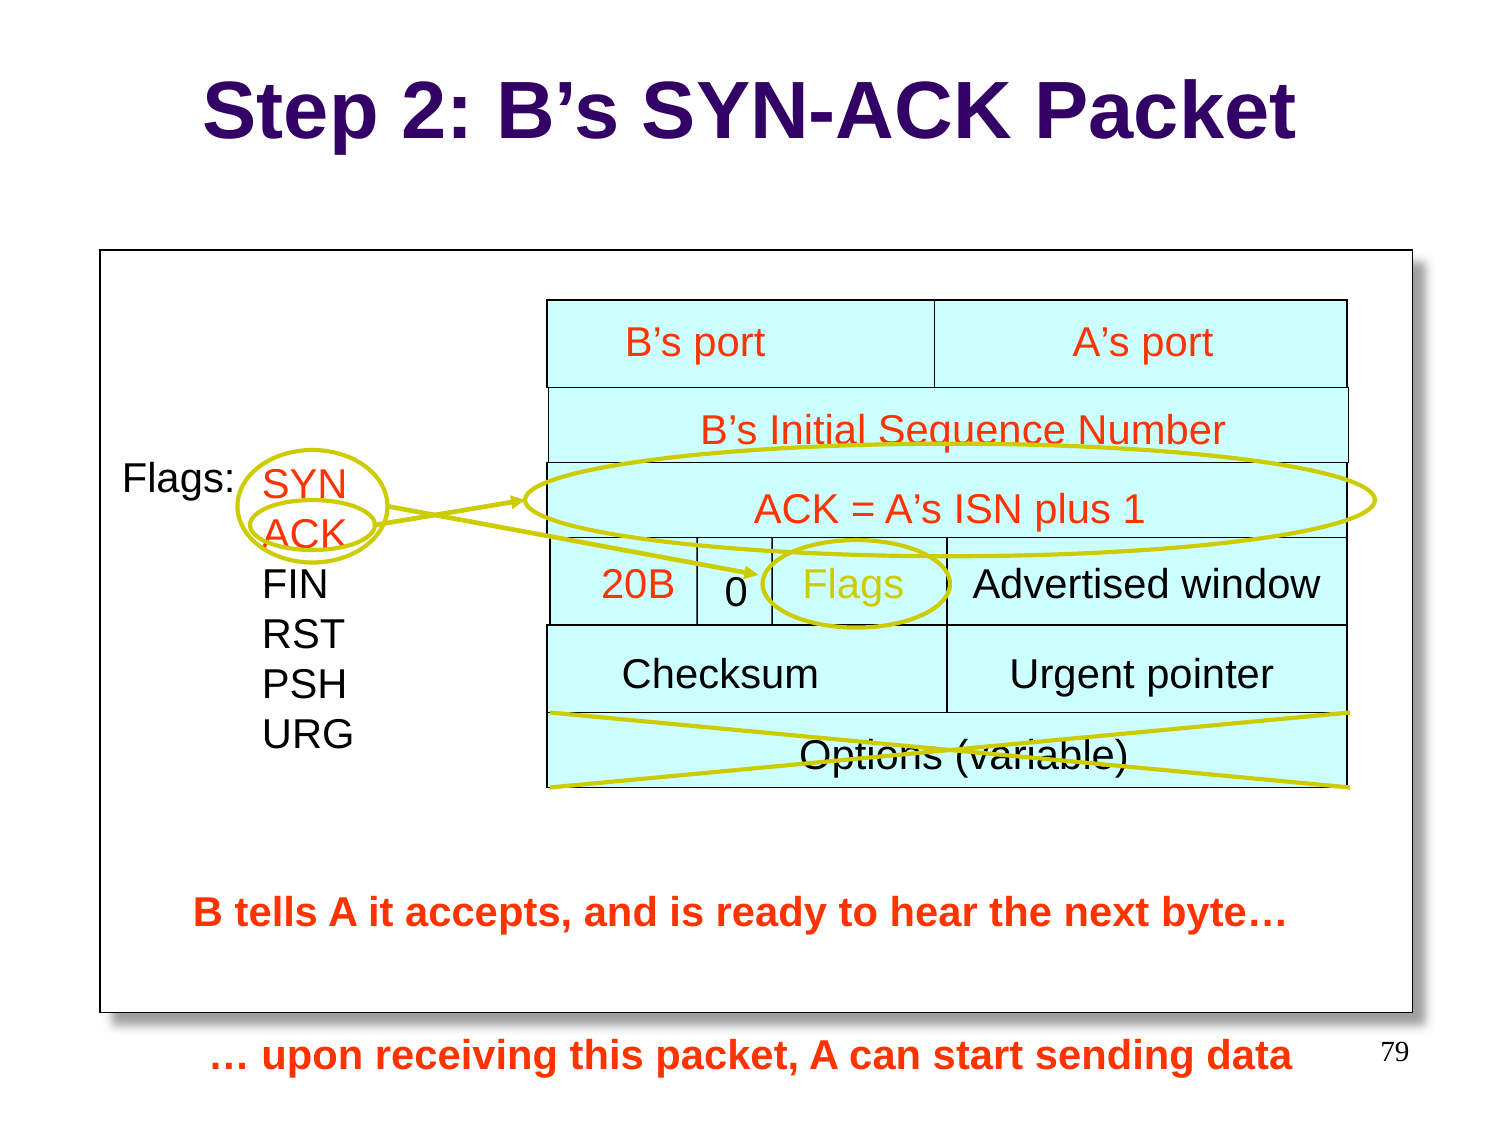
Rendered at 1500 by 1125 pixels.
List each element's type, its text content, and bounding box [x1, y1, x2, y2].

text_box Advertised window [957, 566, 1336, 615]
text_box Options (variable) [784, 720, 1144, 785]
text_box [947, 624, 1348, 712]
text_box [249, 443, 1376, 557]
text_box A’s port [1057, 307, 1229, 373]
text_box [954, 566, 1348, 624]
text_box Flags: [107, 443, 249, 509]
text_box [548, 387, 1349, 442]
text_box [547, 712, 1348, 788]
text_box [934, 299, 1348, 387]
text_box Checksum [606, 639, 835, 705]
slide_number 79 [1074, 1028, 1426, 1101]
text_box … upon receiving this packet, A can start sending data [193, 1020, 1308, 1086]
text_box B’s port [610, 307, 781, 373]
title Step 2: B’s SYN-ACK Packet [0, 20, 1500, 163]
text_box B tells A it accepts, and is ready to hear the next byte… [178, 877, 1304, 943]
text_box [547, 299, 934, 388]
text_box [237, 449, 951, 628]
text_box Urgent pointer [994, 639, 1289, 705]
text_box B’s Initial Sequence Number [685, 395, 1242, 442]
text_box SYN ACK FIN RST PSH URG [247, 636, 370, 765]
text_box [99, 249, 1413, 1013]
text_box [547, 636, 947, 712]
